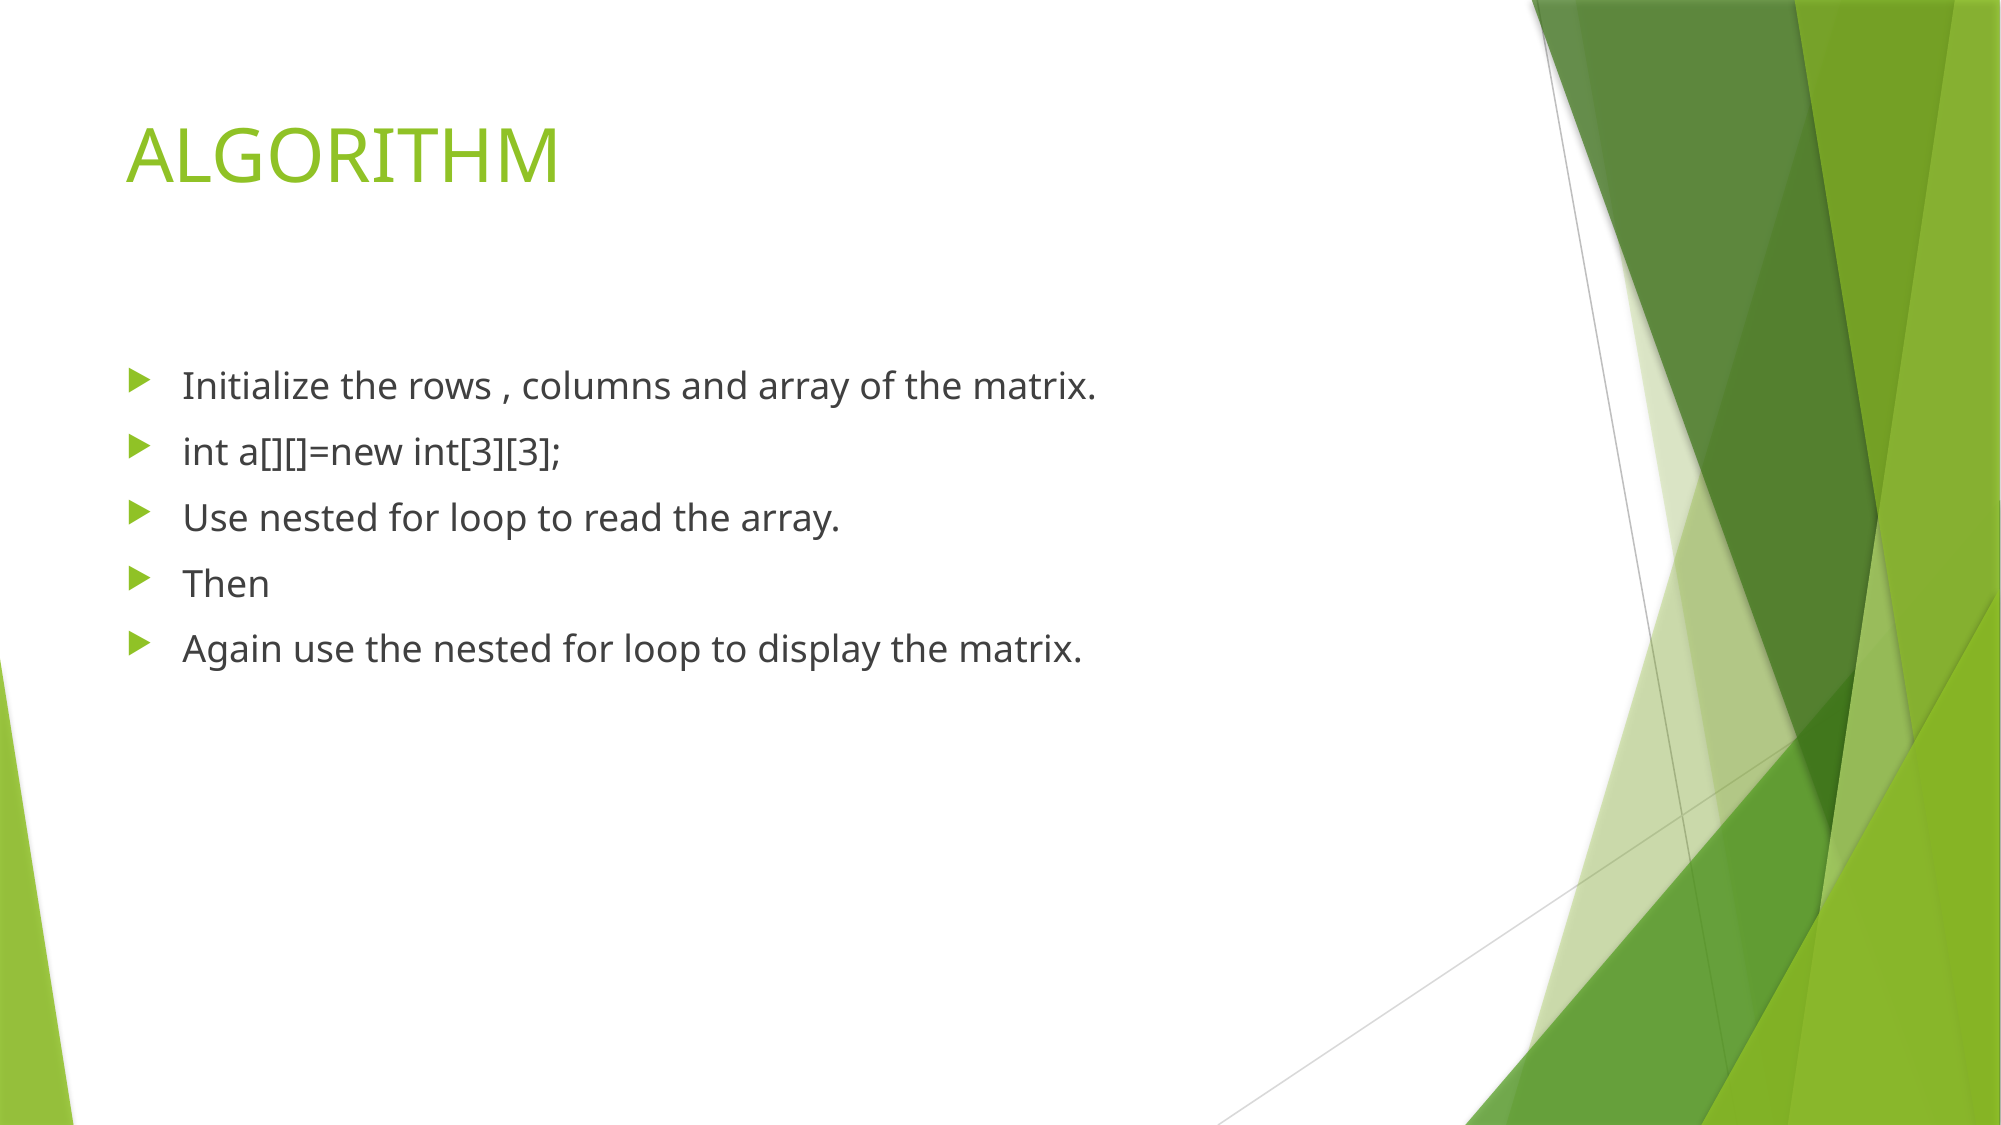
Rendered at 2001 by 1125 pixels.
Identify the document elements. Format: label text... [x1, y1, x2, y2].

title ALGORITHM [111, 99, 1522, 317]
list Initialize the rows , columns and array of the matrix. int a[][]=new int[3][3]; Use nested for loop to read the array. Then Again use the nested for loop to display the matrix. [111, 354, 1522, 992]
